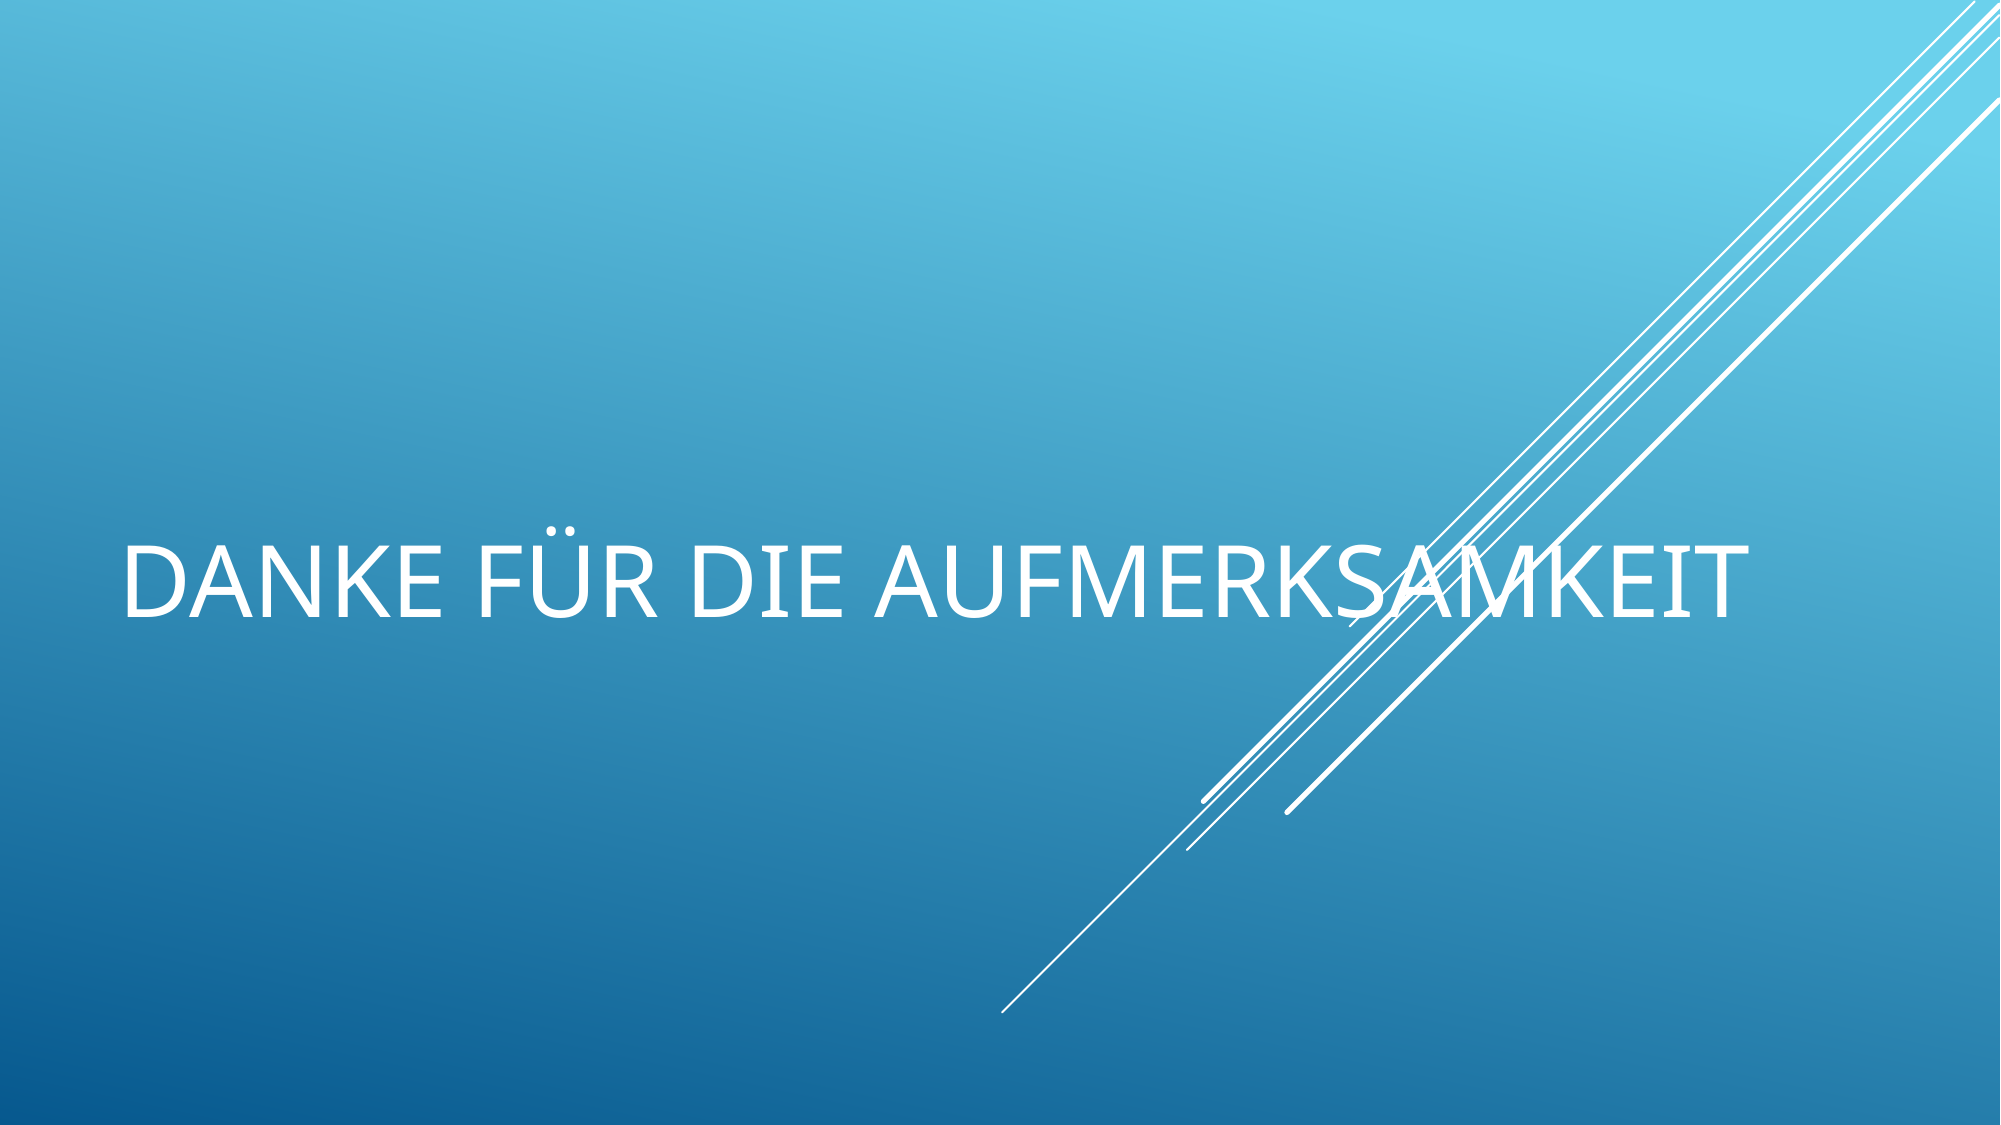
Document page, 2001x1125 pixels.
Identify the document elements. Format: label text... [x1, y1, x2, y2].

title Danke für die Aufmerksamkeit [103, 130, 1897, 645]
